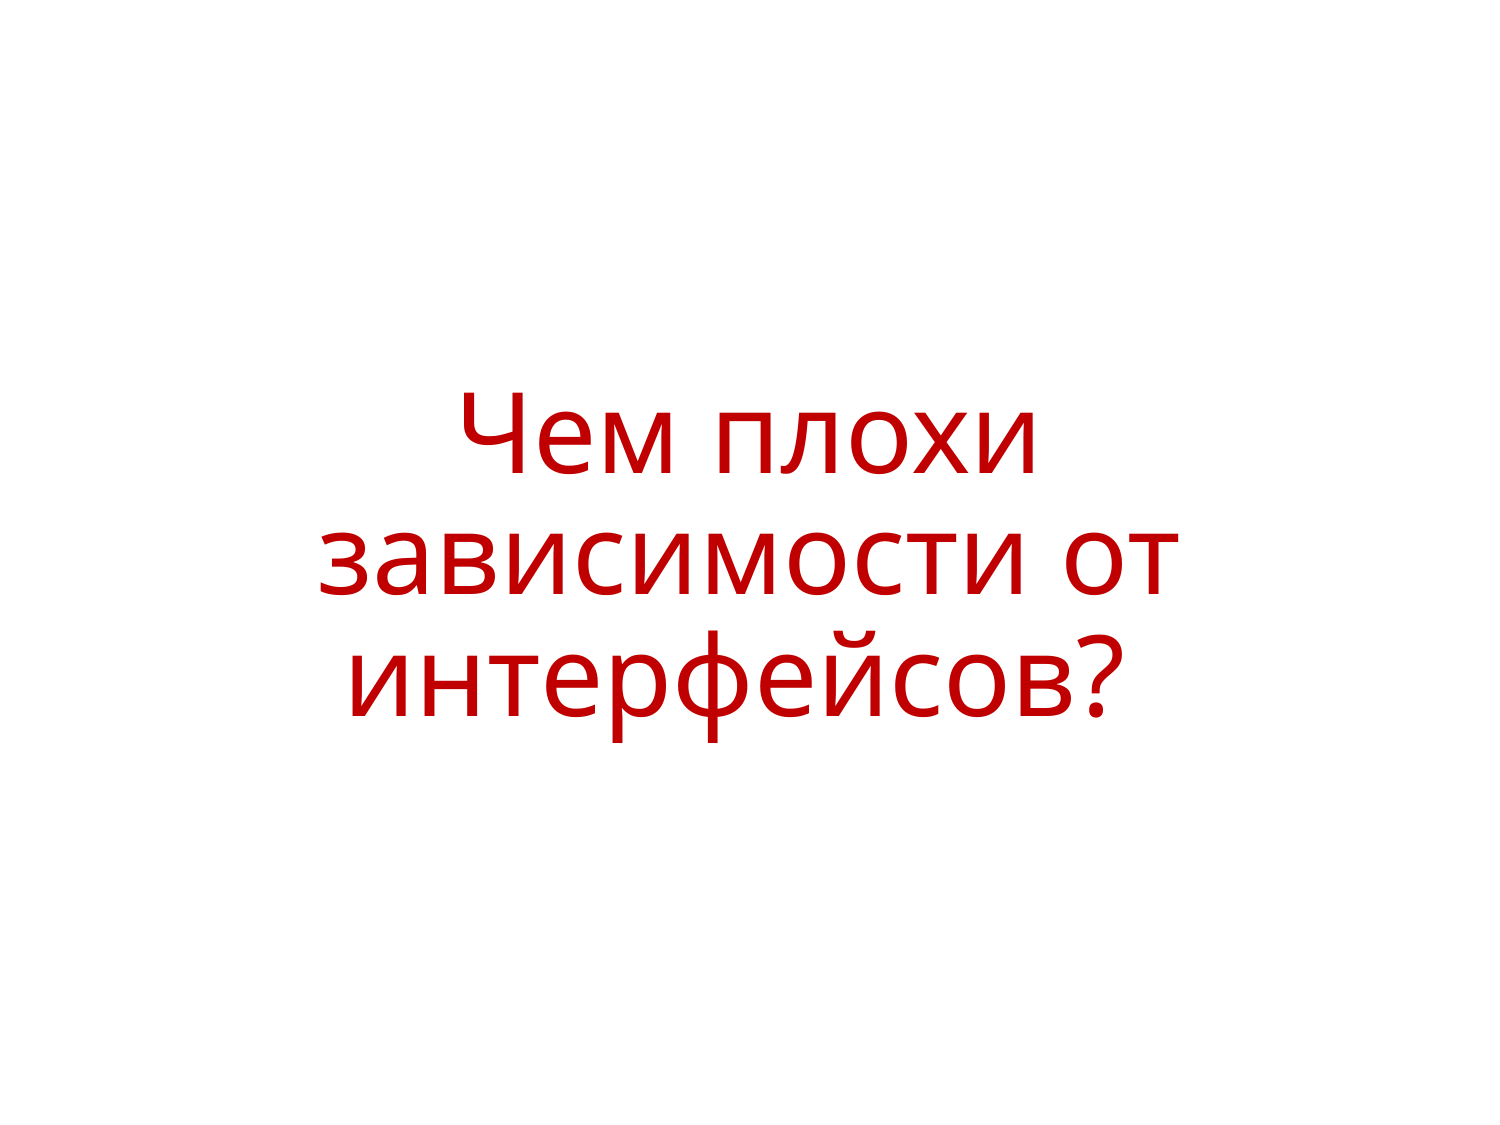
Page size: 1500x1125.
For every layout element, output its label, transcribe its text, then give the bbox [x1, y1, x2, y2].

title Чем плохи зависимости от интерфейсов? [102, 280, 1397, 749]
